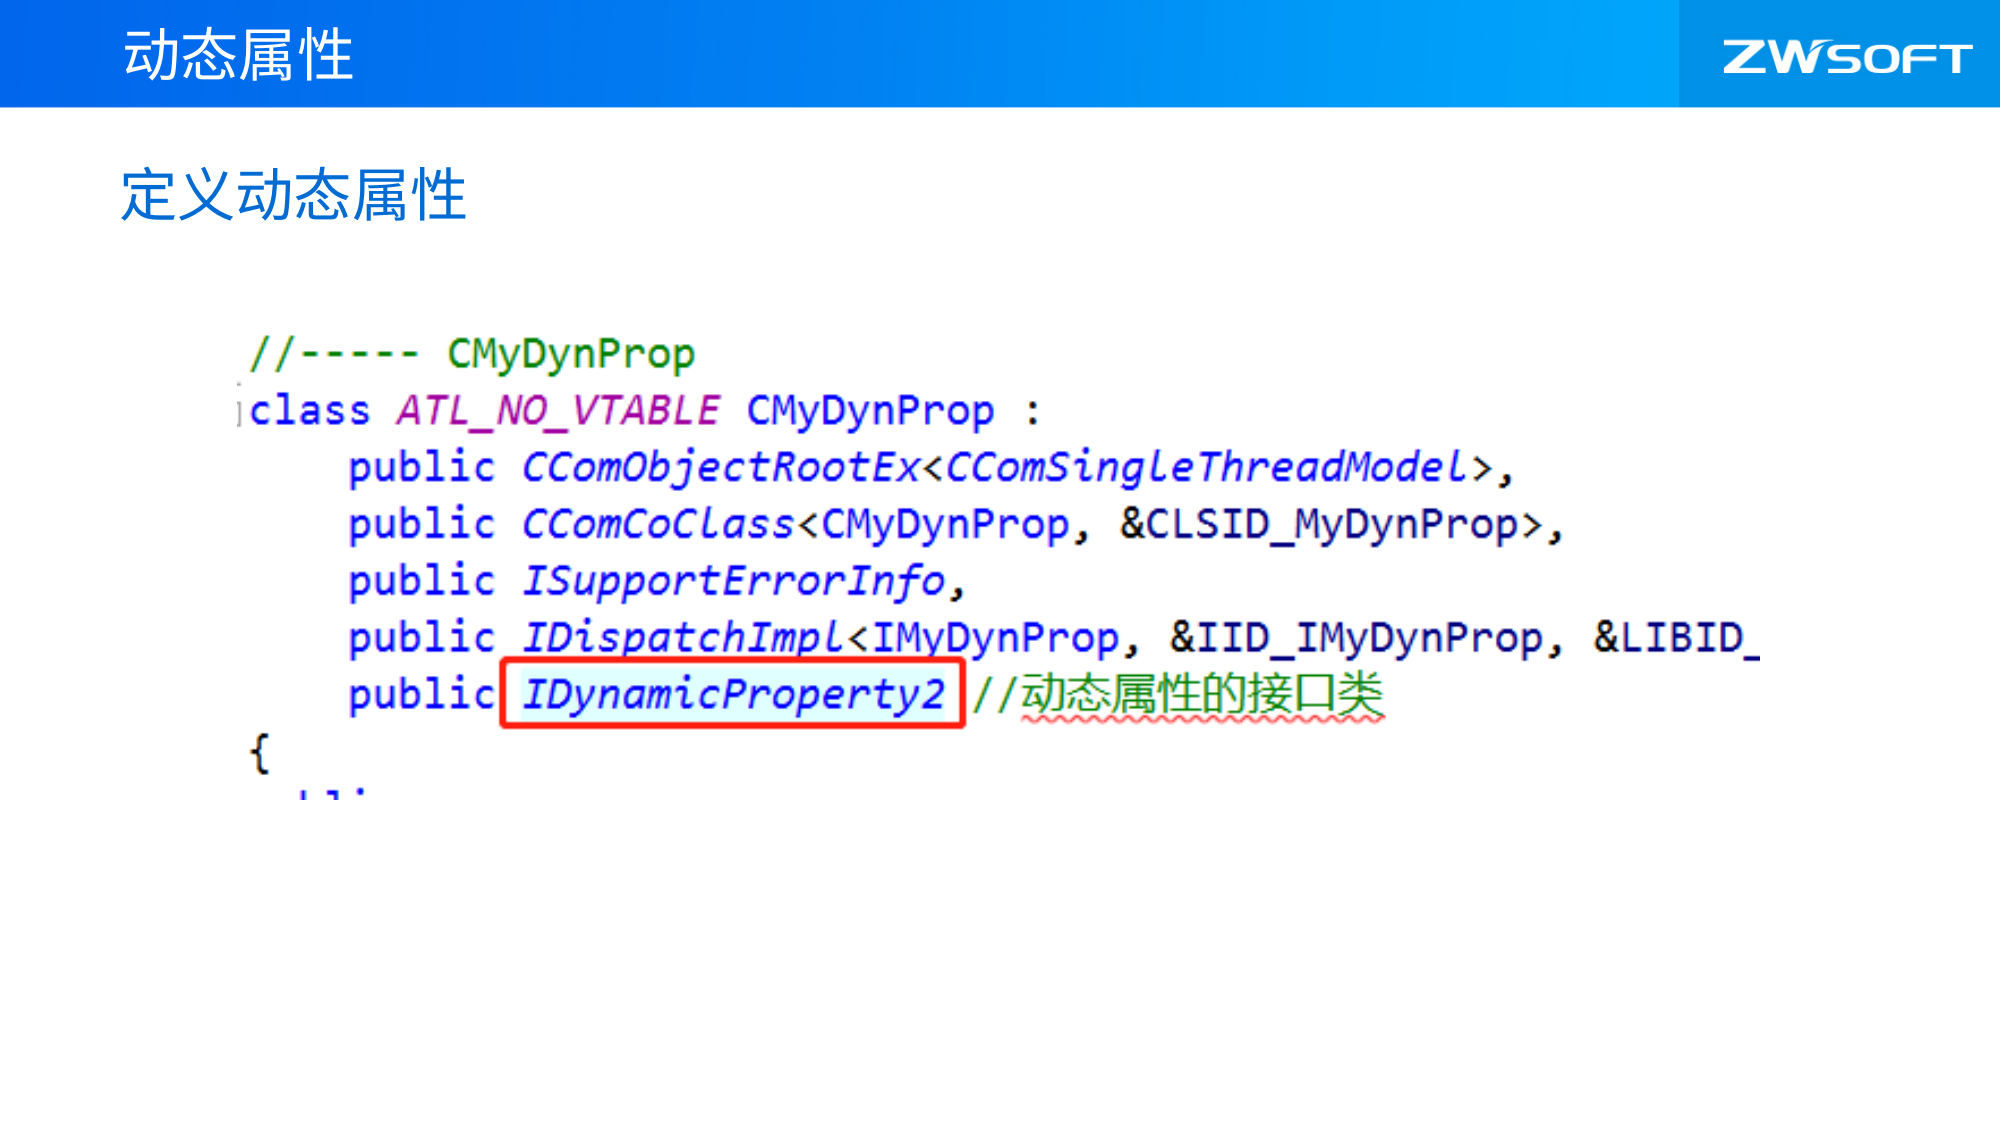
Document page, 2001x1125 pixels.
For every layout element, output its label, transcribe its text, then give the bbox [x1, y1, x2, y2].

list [237, 325, 1760, 800]
title 定义动态属性 [104, 158, 1893, 238]
picture [0, 0, 2000, 1125]
list 动态属性 [107, 18, 374, 97]
